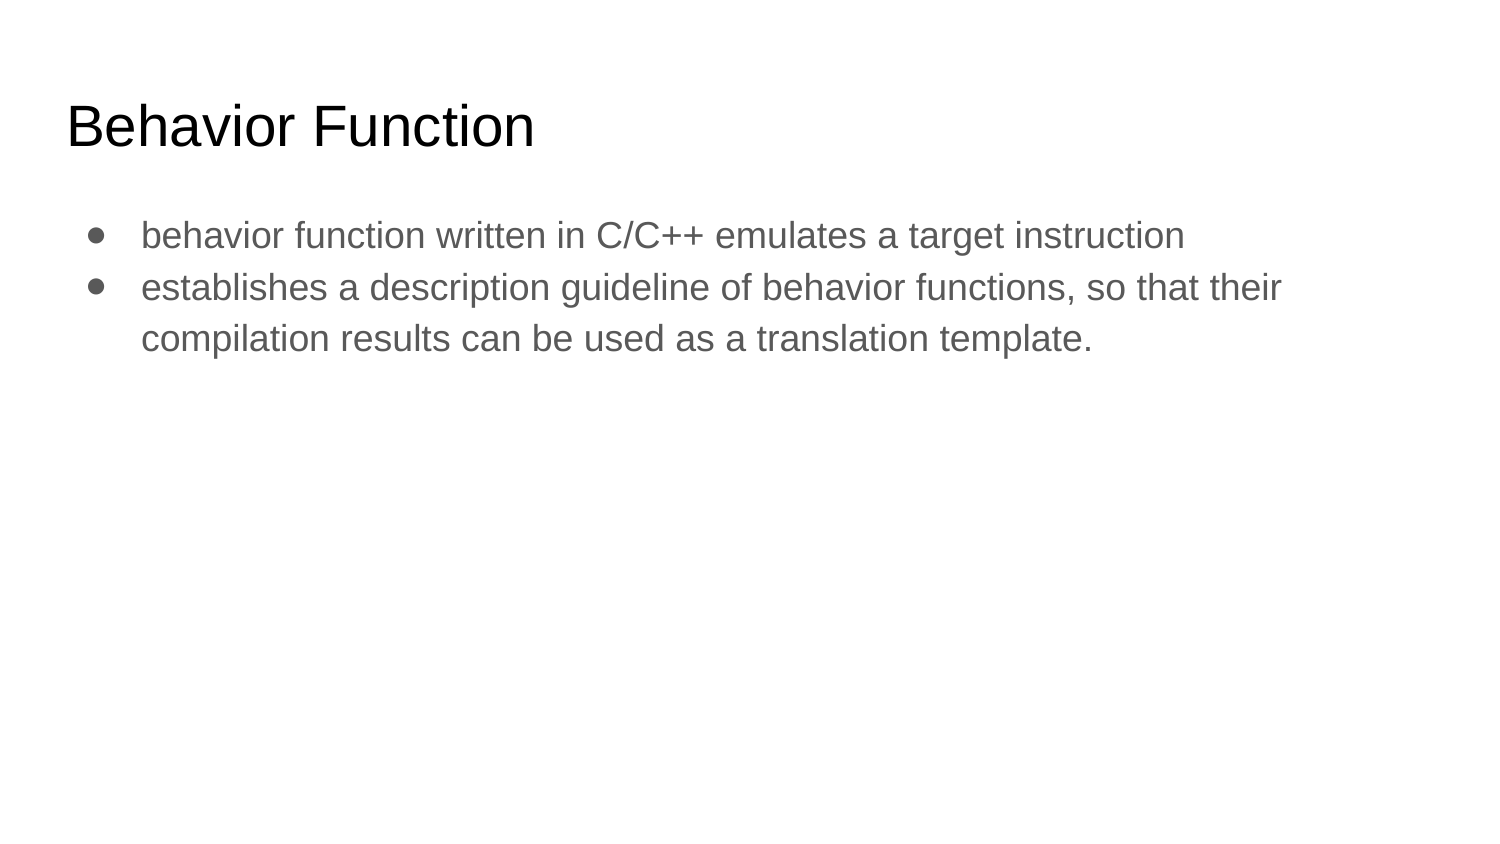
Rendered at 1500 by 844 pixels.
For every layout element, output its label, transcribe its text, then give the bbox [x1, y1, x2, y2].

title Behavior Function [51, 72, 1449, 167]
list behavior function written in C/C++ emulates a target instruction establishes a description guideline of behavior functions, so that their compilation results can be used as a translation template. [51, 189, 1449, 750]
